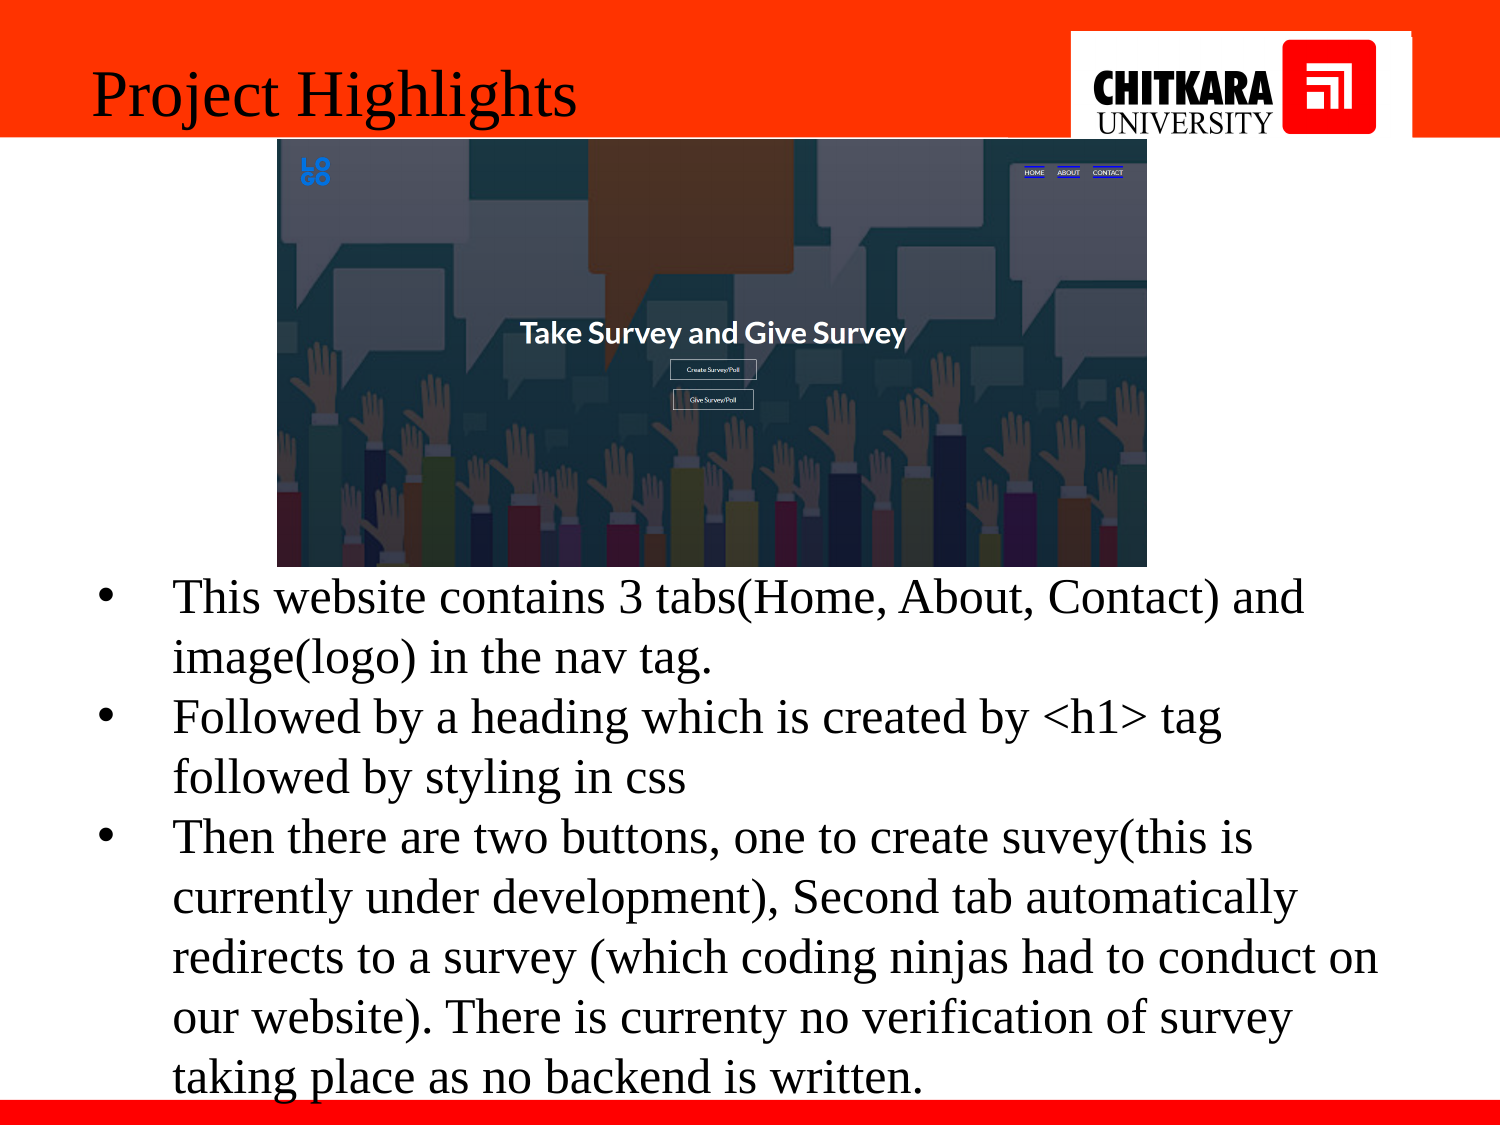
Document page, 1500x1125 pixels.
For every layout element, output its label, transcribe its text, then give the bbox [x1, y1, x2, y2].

text_box Project Highlights [76, 42, 963, 138]
text_box This website contains 3 tabs(Home, About, Contact) and image(logo) in the nav tag. Followed by a heading which is created by <h1> tag followed by styling in css Then there are two buttons, one to create suvey(this is currently under development), Second tab automatically redirects to a survey (which coding ninjas had to conduct on our website). There is currenty no verification of survey taking place as no backend is written. [82, 556, 1418, 1112]
picture [277, 37, 1391, 567]
